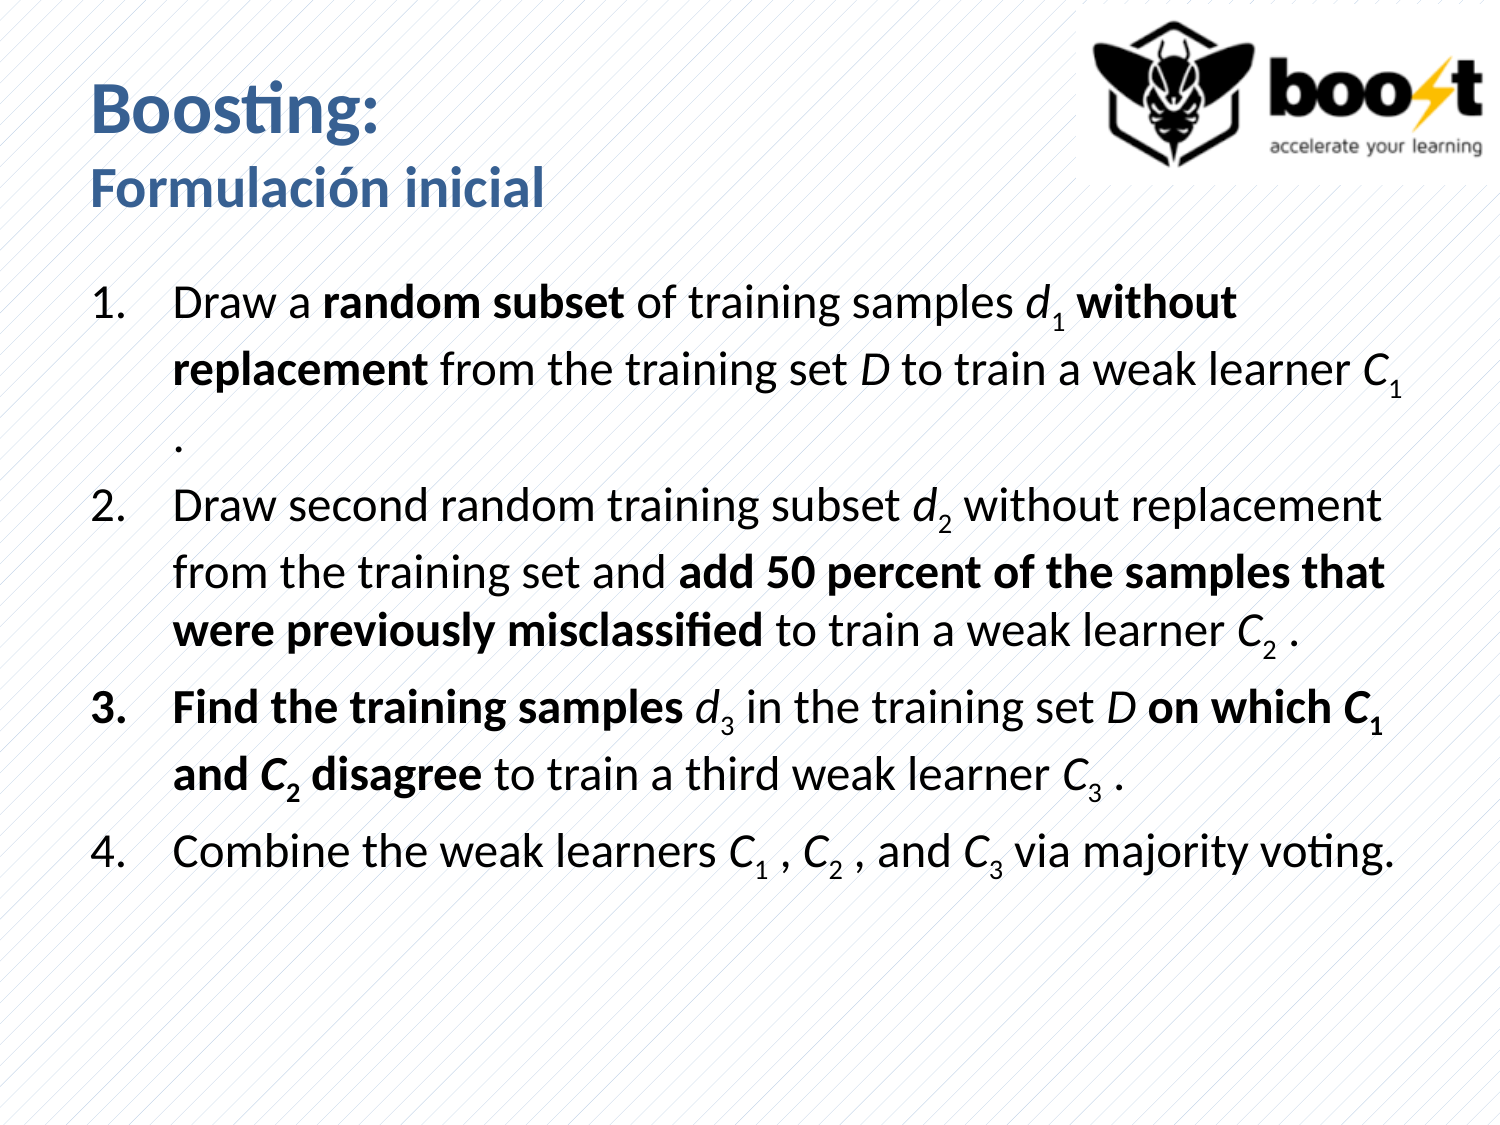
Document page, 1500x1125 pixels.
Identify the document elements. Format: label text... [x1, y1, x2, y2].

picture [1076, 4, 1500, 185]
list Draw a random subset of training samples d1 without replacement from the training set D to train a weak learner C1 . Draw second random training subset d2 without replacement from the training set and add 50 percent of the samples that were previously misclassified to train a weak learner C2 . Find the training samples d3 in the training set D on which C1 and C2 disagree to train a third weak learner C3 . Combine the weak learners C1 , C2 , and C3 via majority voting. [75, 262, 1425, 1005]
title Boosting: Formulación inicial [75, 45, 1425, 233]
